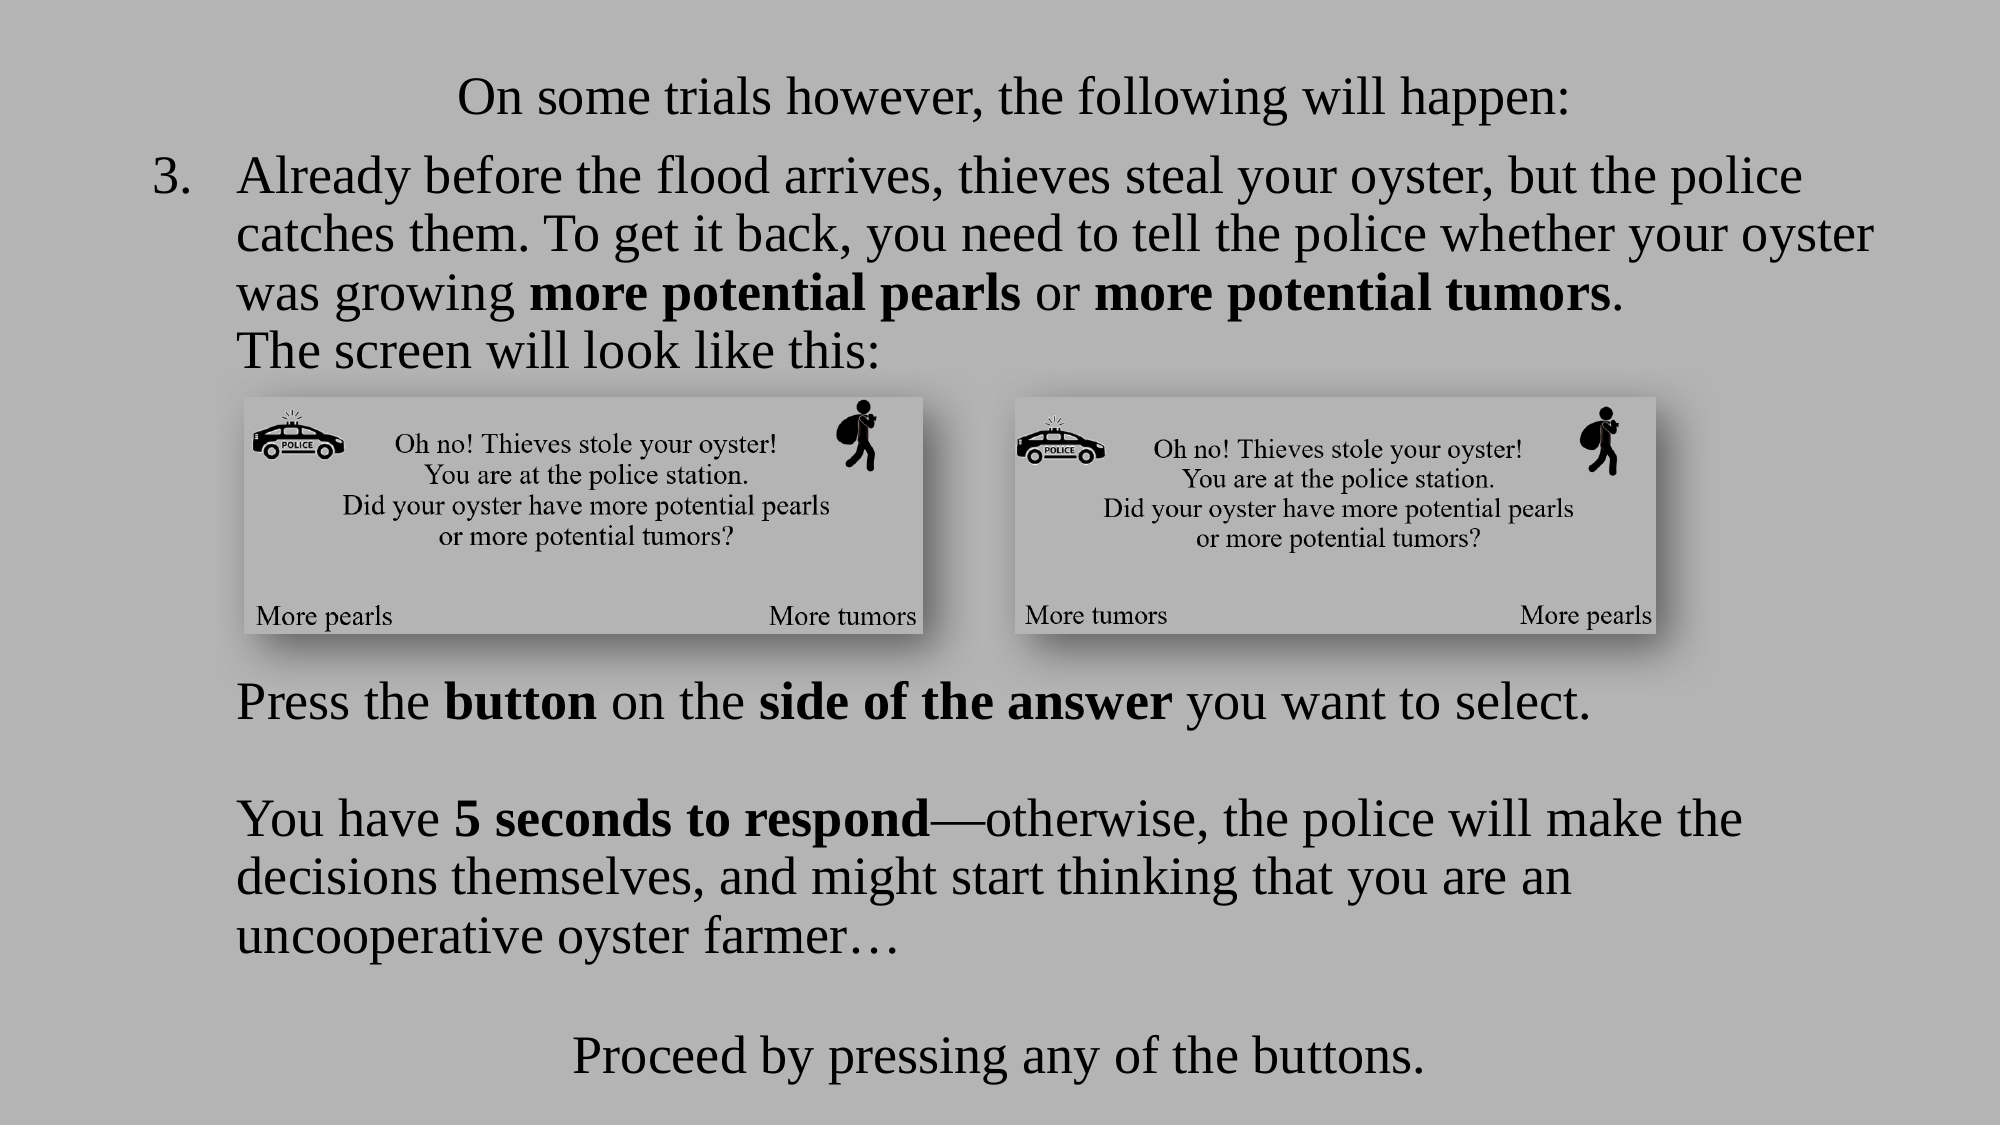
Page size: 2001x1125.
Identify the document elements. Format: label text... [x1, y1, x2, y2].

list On some trials however, the following will happen: Already before the flood arrives, thieves steal your oyster, but the police catches them. To get it back, you need to tell the police whether your oyster was growing more potential pearls or more potential tumors. The screen will look like this: Press the button on the side of the answer you want to select. You have 5 seconds to respond—otherwise, the police will make the decisions themselves, and might start thinking that you are an uncooperative oyster farmer… [137, 59, 1893, 1014]
picture [244, 397, 923, 634]
picture [1015, 397, 1656, 634]
text_box Proceed by pressing any of the buttons. [557, 1011, 1443, 1092]
